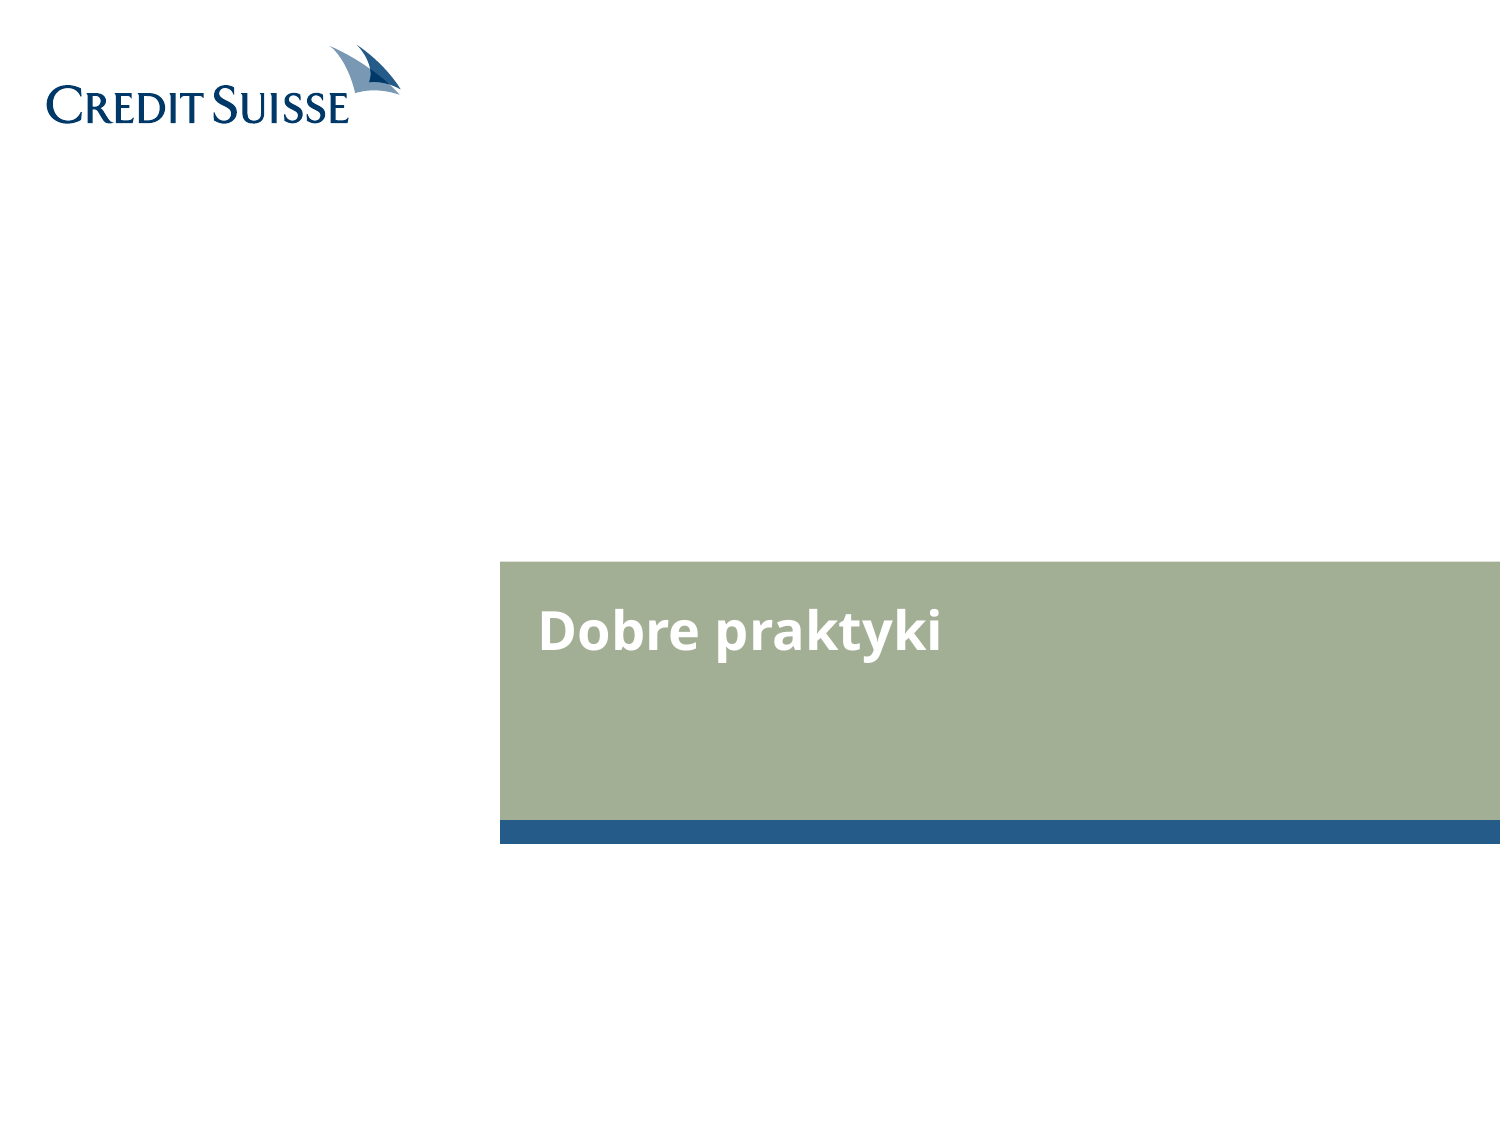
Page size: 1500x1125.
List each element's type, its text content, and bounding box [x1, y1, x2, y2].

list Dobre praktyki [537, 596, 1459, 722]
